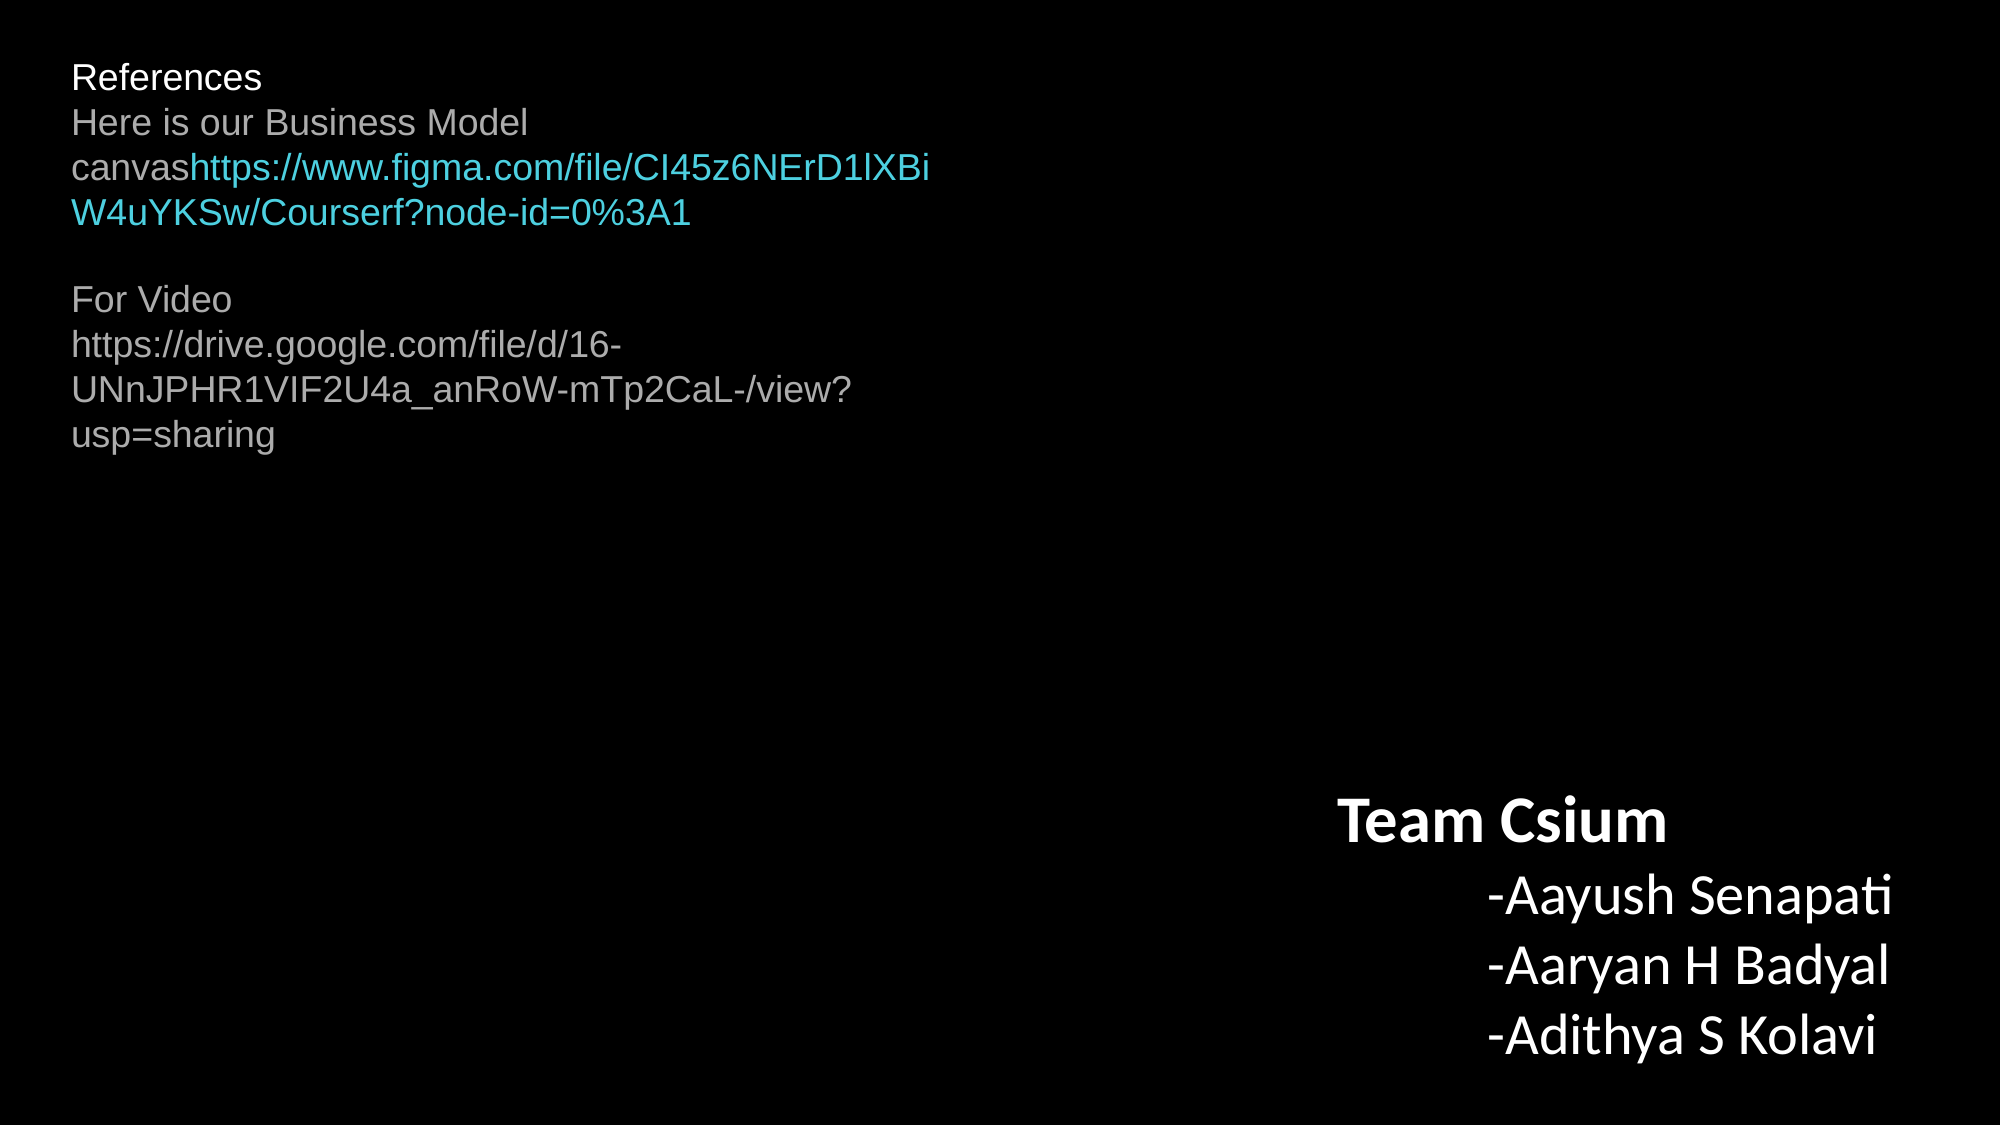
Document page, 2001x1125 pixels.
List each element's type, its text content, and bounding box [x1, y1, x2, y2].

text_box Team Csium -Aayush Senapati -Aaryan H Badyal -Adithya S Kolavi [1322, 768, 2000, 1074]
text_box References Here is our Business Model canvashttps://www.figma.com/file/CI45z6NErD1lXBiW4uYKSw/Courserf?node-id=0%3A1 [56, 45, 961, 241]
text_box For Video https://drive.google.com/file/d/16-UNnJPHR1VIF2U4a_anRoW-mTp2CaL-/view?usp=sharing [56, 267, 961, 463]
